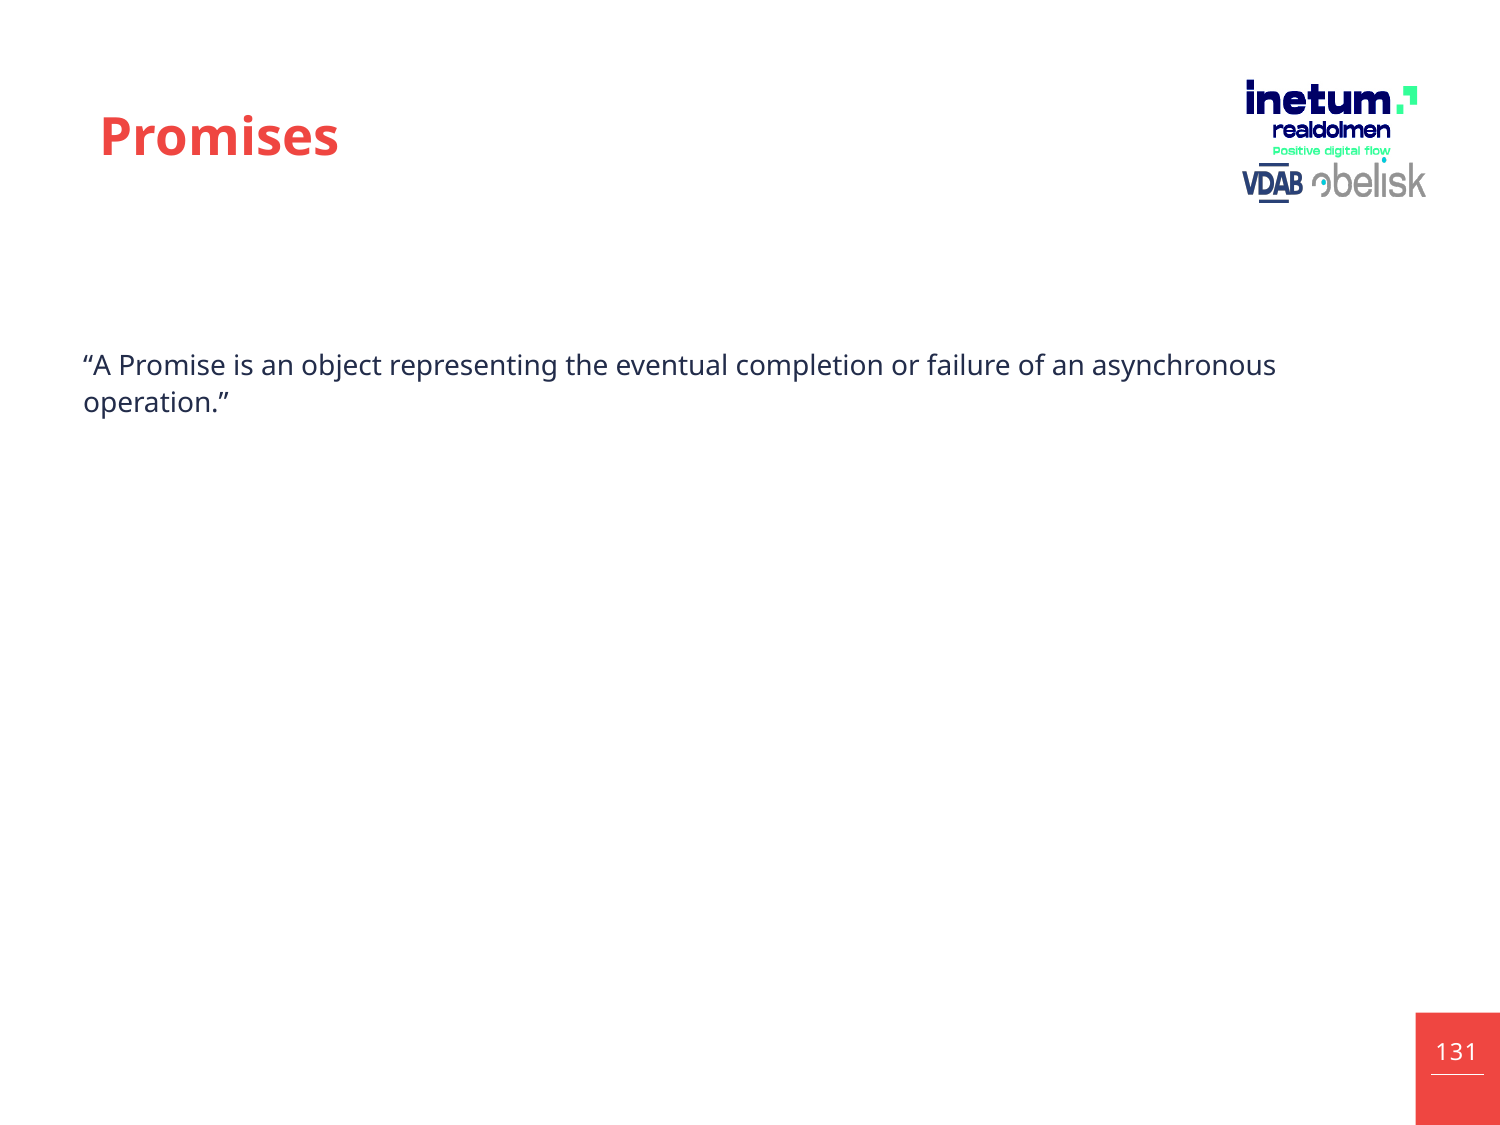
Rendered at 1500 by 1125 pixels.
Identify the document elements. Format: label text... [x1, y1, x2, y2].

list “A Promise is an object representing the eventual completion or failure of an asynchronous operation.” [83, 326, 1400, 542]
picture [1233, 52, 1431, 203]
title Promises [83, 114, 1229, 181]
